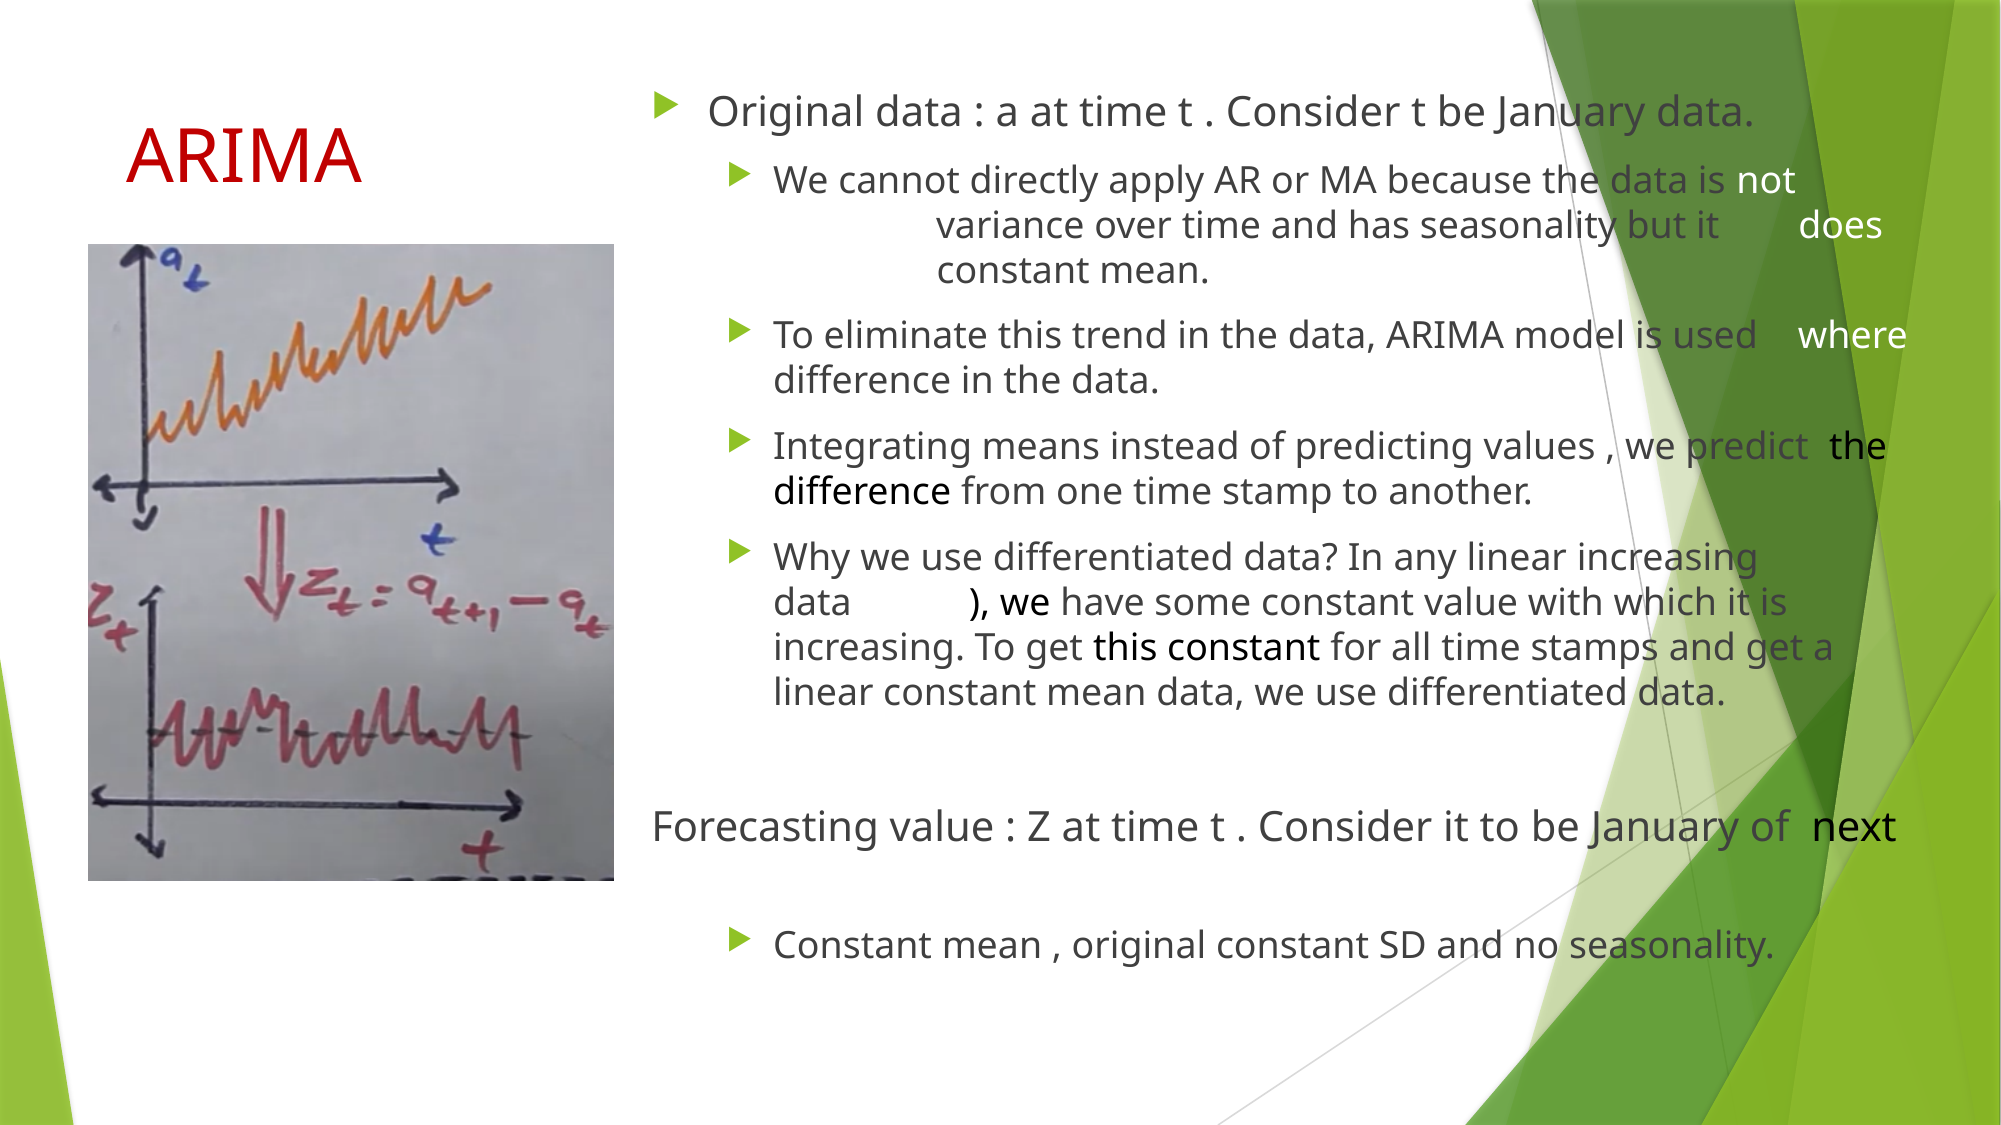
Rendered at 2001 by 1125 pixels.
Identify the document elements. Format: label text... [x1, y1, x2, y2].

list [87, 243, 614, 882]
title ARIMA [111, 99, 636, 317]
list Original data : a at time t . Consider t be January data. We cannot directly apply AR or MA because the data is not constant variance over time and has seasonality but it does not have constant mean. To eliminate this trend in the data, ARIMA model is used where difference in the data. Integrating means instead of predicting values , we predict the difference from one time stamp to another. Why we use differentiated data? In any linear increasing data(given ), we have some constant value with which it is increasing. To get this constant for all time stamps and get a linear constant mean data, we use differentiated data. Forecasting value : Z at time t . Consider it to be January of next year. Constant mean , original constant SD and no seasonality. [636, 77, 1937, 976]
